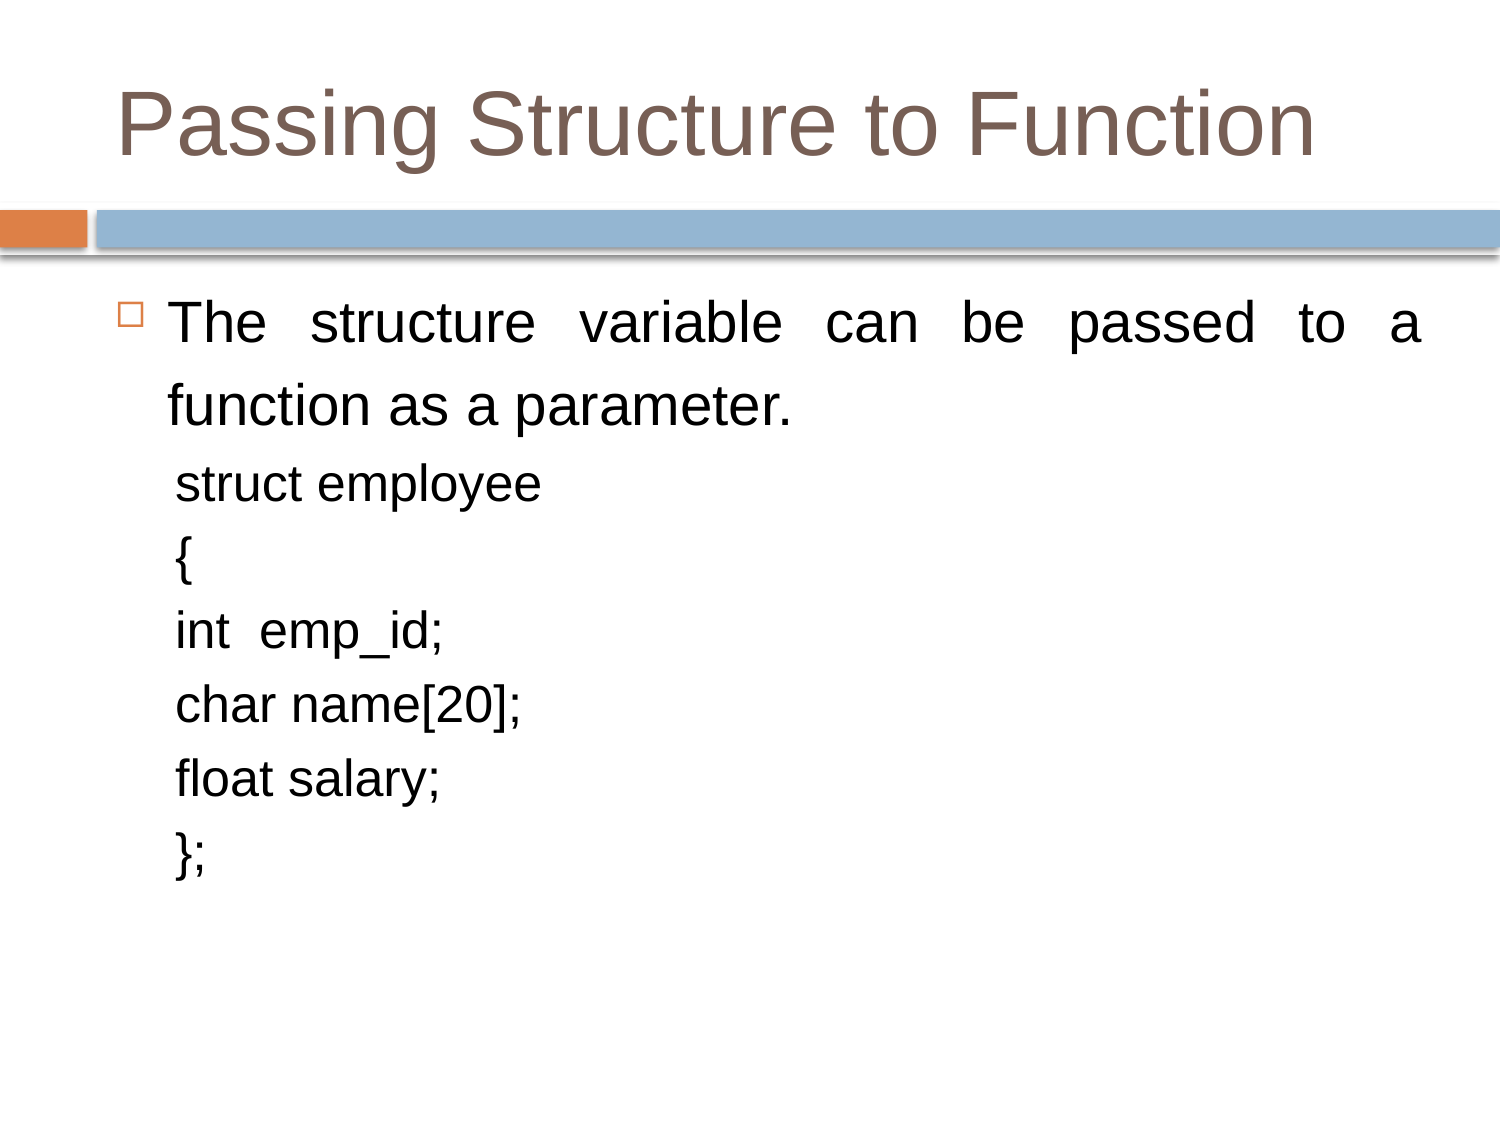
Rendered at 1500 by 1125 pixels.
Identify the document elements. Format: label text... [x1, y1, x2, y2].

title Passing Structure to Function [100, 37, 1438, 200]
list The structure variable can be passed to a function as a parameter. struct employee { int emp_id; char name[20]; float salary; }; [100, 262, 1438, 1000]
